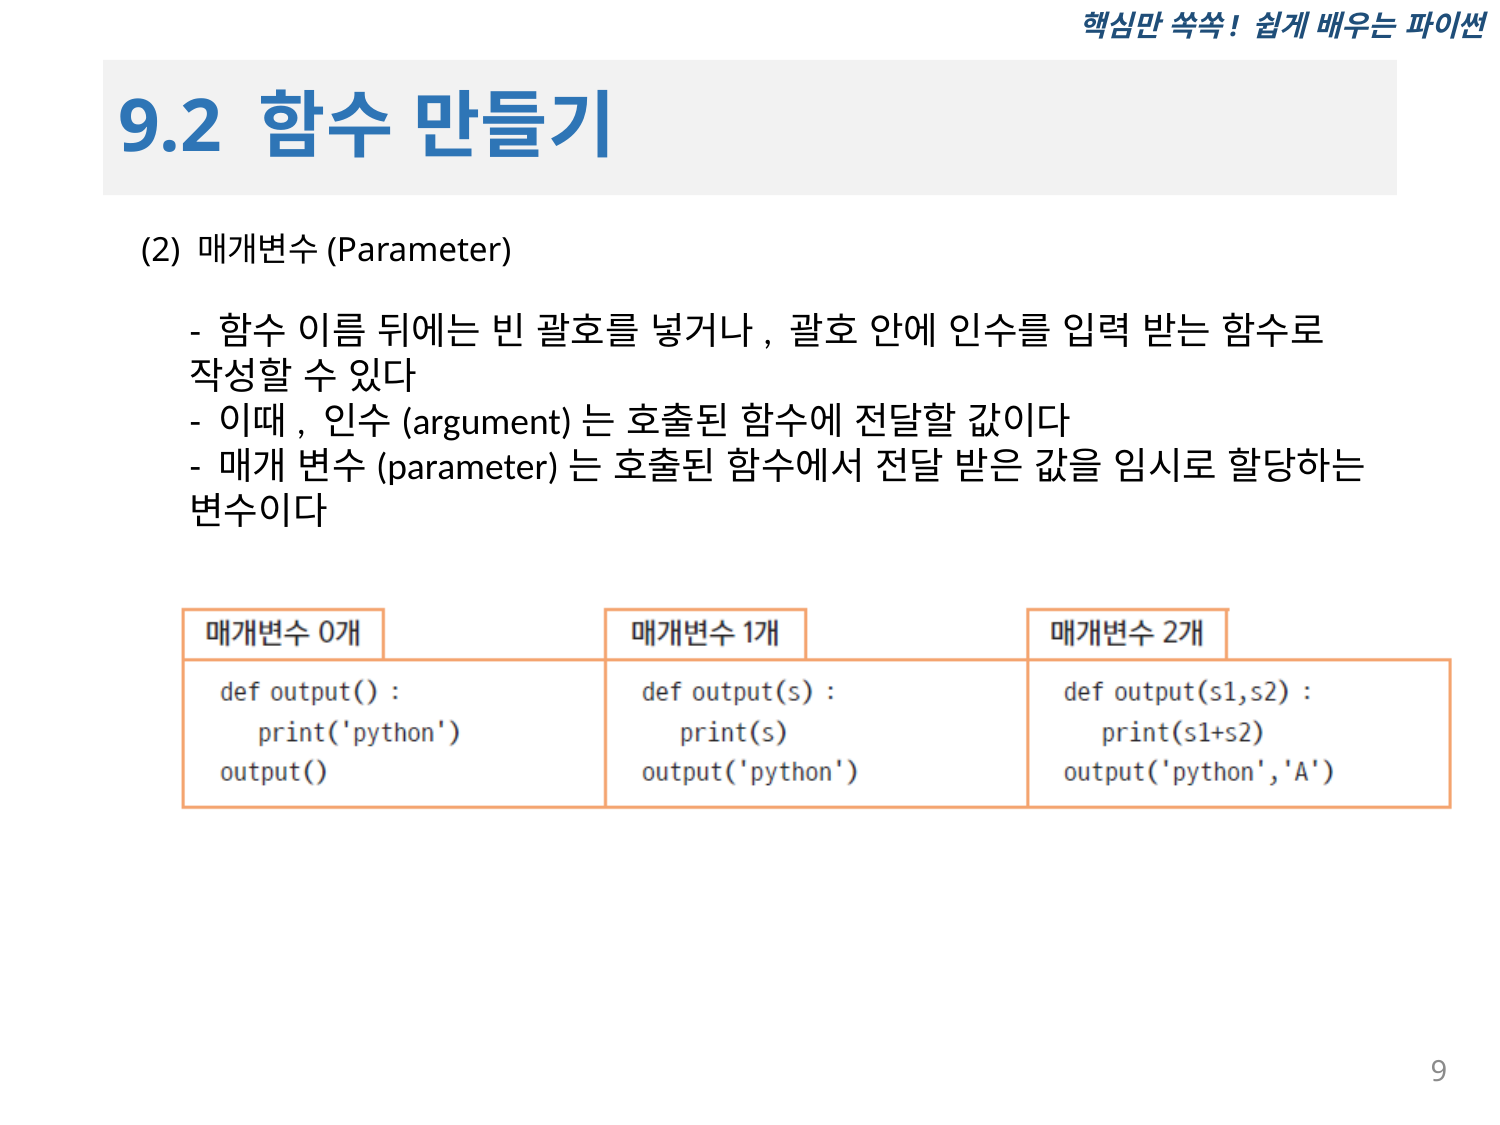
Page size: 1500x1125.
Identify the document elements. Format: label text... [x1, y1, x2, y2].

slide_number 9 [1125, 1042, 1463, 1103]
title 9.2 함수 만들기 [103, 59, 1397, 196]
picture [160, 580, 1477, 828]
list (2) 매개변수(Parameter) [126, 220, 1421, 1009]
text_box - 함수 이름 뒤에는 빈 괄호를 넣거나, 괄호 안에 인수를 입력 받는 함수로 작성할 수 있다 - 이때, 인수(argument)는 호출된 함수에 전달할 값이다 - 매개 변수(parameter)는 호출된 함수에서 전달 받은 값을 임시로 할당하는 변수이다 [174, 299, 1429, 540]
